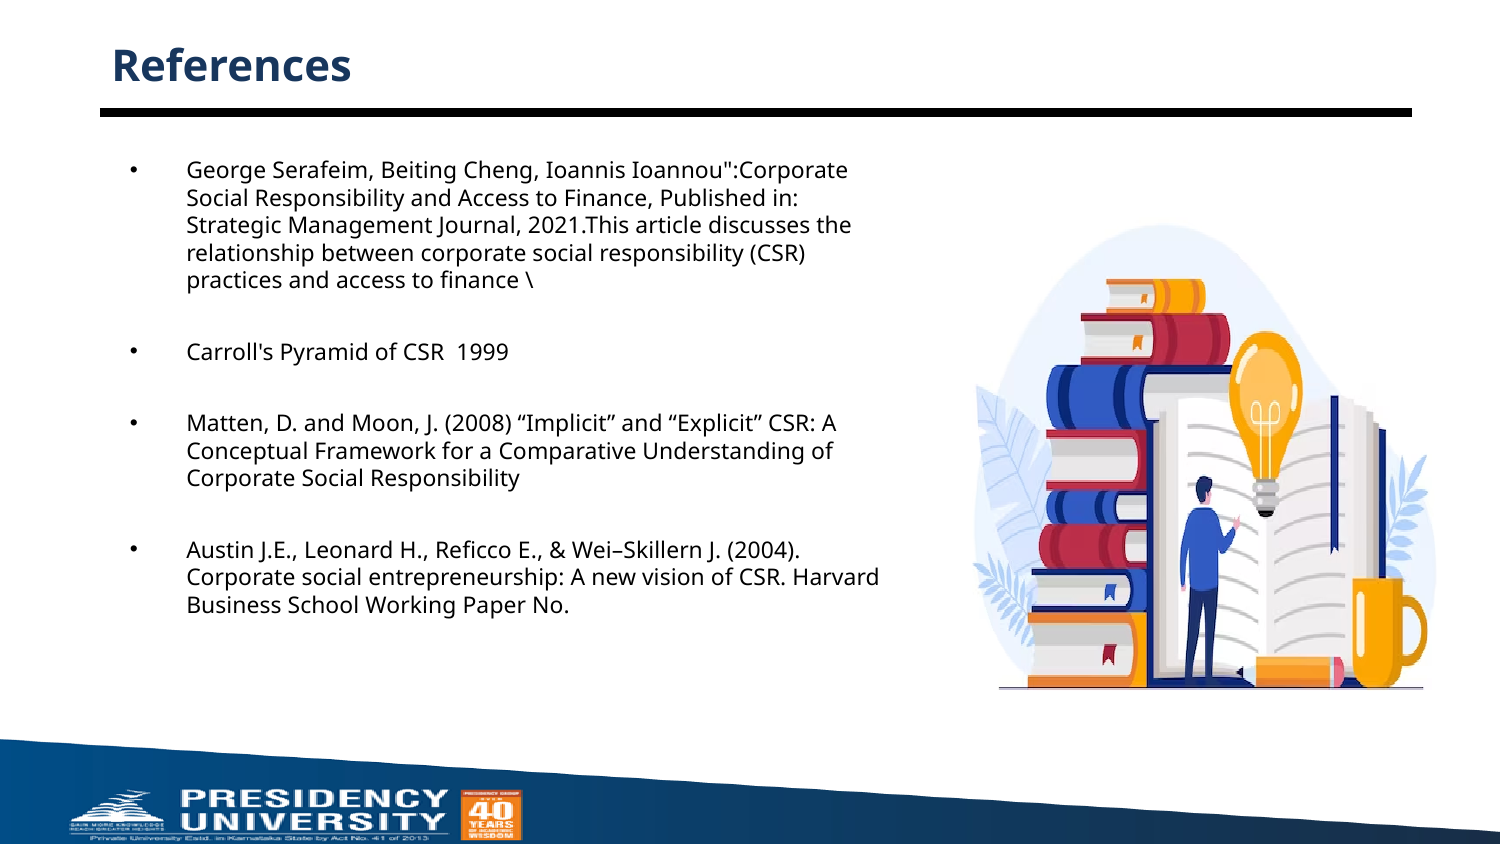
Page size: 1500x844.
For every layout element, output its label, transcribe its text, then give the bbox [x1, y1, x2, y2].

picture [0, 737, 1500, 844]
list George Serafeim, Beiting Cheng, Ioannis Ioannou":Corporate Social Responsibility and Access to Finance, Published in: Strategic Management Journal, 2021.This article discusses the relationship between corporate social responsibility (CSR) practices and access to finance \ Carroll's Pyramid of CSR 1999 Matten, D. and Moon, J. (2008) “Implicit” and “Explicit” CSR: A Conceptual Framework for a Comparative Understanding of Corporate Social Responsibility Austin J.E., Leonard H., Reficco E., & Wei–Skillern J. (2004). Corporate social entrepreneurship: A new vision of CSR. Harvard Business School Working Paper No. [99, 114, 906, 724]
title References [99, 33, 1413, 94]
picture [930, 147, 1476, 724]
